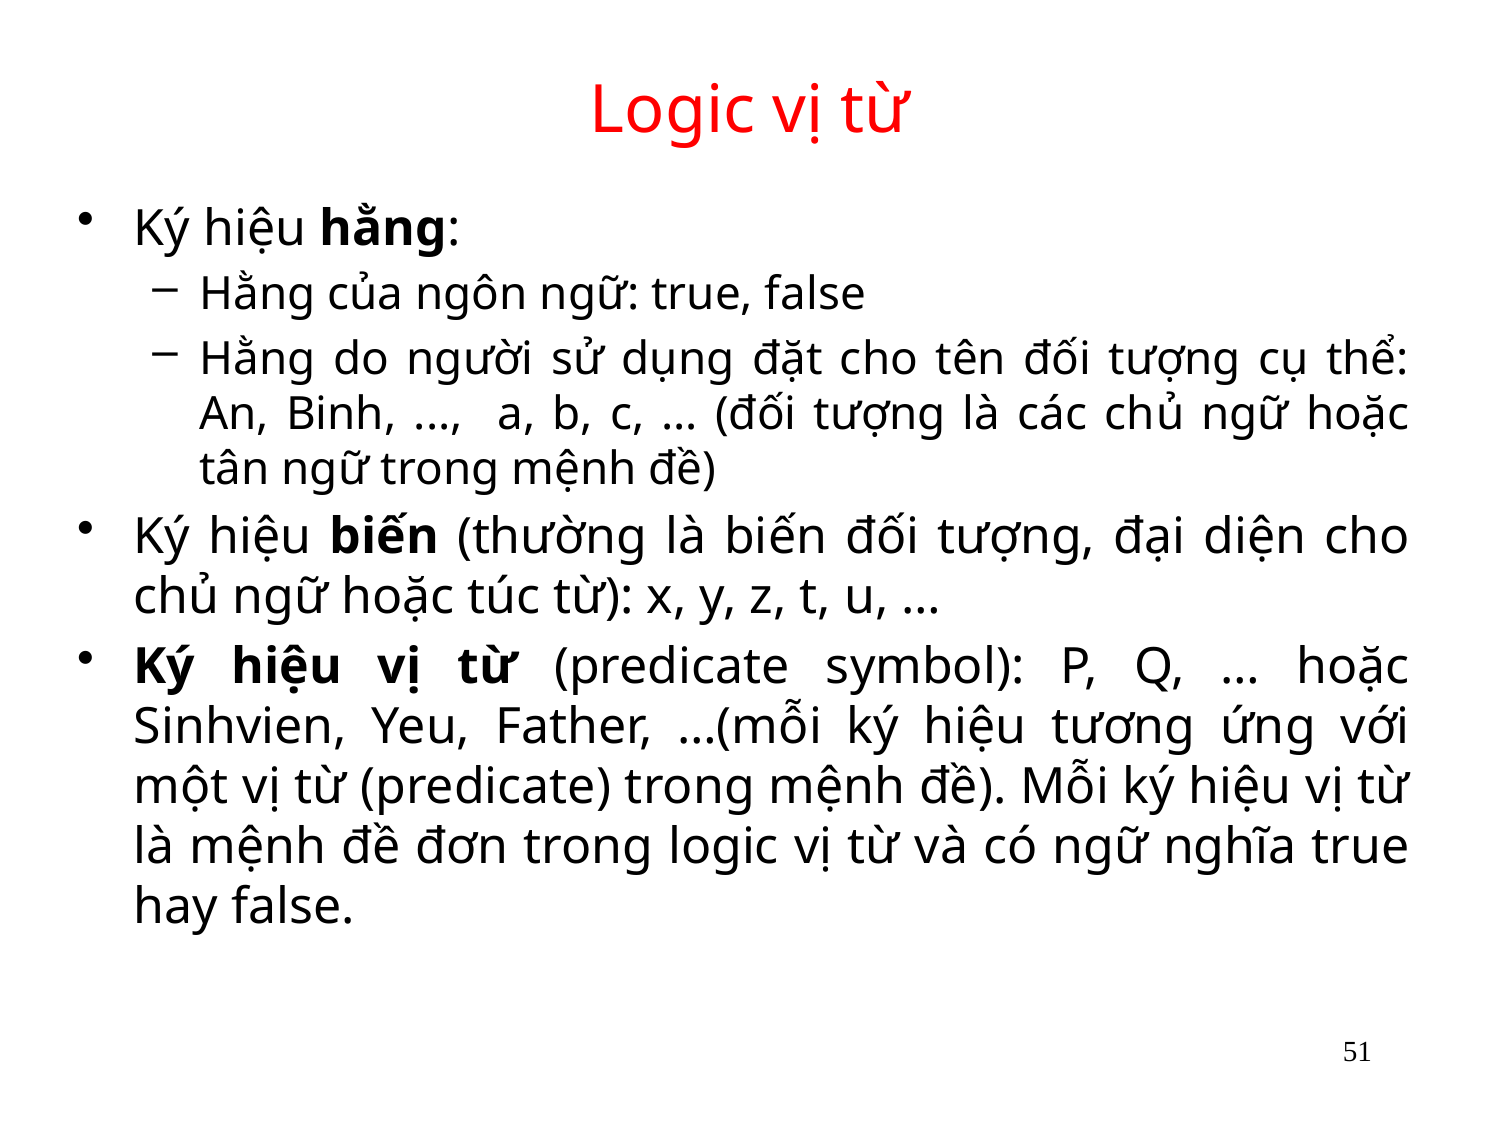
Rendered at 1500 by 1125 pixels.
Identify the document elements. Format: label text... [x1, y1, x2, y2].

slide_number 51 [1074, 1025, 1388, 1100]
title Logic vị từ [112, 50, 1388, 163]
list Ký hiệu hằng: Hằng của ngôn ngữ: true, false Hằng do người sử dụng đặt cho tên đối tượng cụ thể: An, Binh, ..., a, b, c, … (đối tượng là các chủ ngữ hoặc tân ngữ trong mệnh đề) Ký hiệu biến (thường là biến đối tượng, đại diện cho chủ ngữ hoặc túc từ): x, y, z, t, u, … Ký hiệu vị từ (predicate symbol): P, Q, … hoặc Sinhvien, Yeu, Father, …(mỗi ký hiệu tương ứng với một vị từ (predicate) trong mệnh đề). Mỗi ký hiệu vị từ là mệnh đề đơn trong logic vị từ và có ngữ nghĩa true hay false. [62, 187, 1425, 1000]
